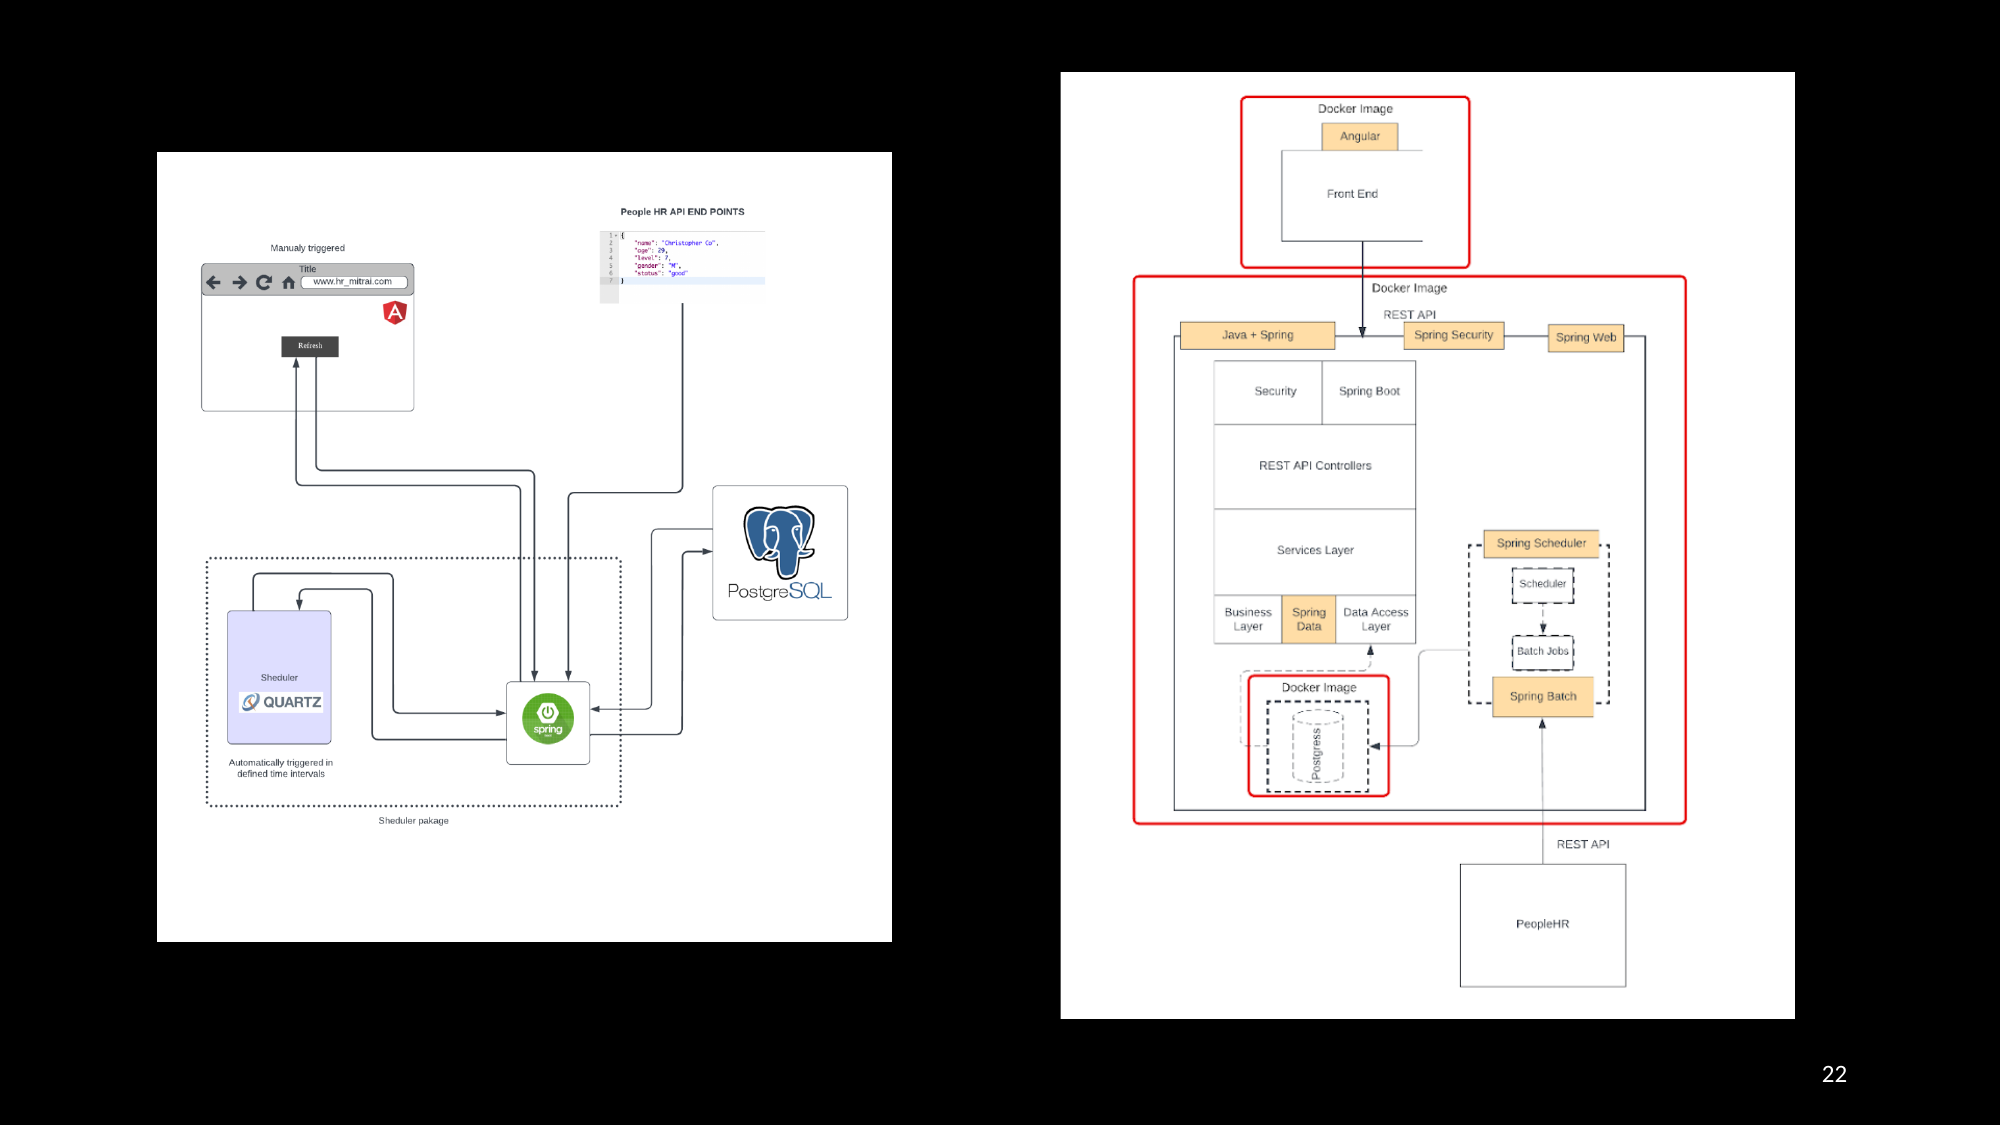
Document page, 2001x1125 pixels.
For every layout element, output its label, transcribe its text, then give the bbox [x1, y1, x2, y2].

picture [157, 152, 892, 942]
picture [1060, 72, 1795, 1022]
slide_number 22 [1412, 1042, 1863, 1103]
